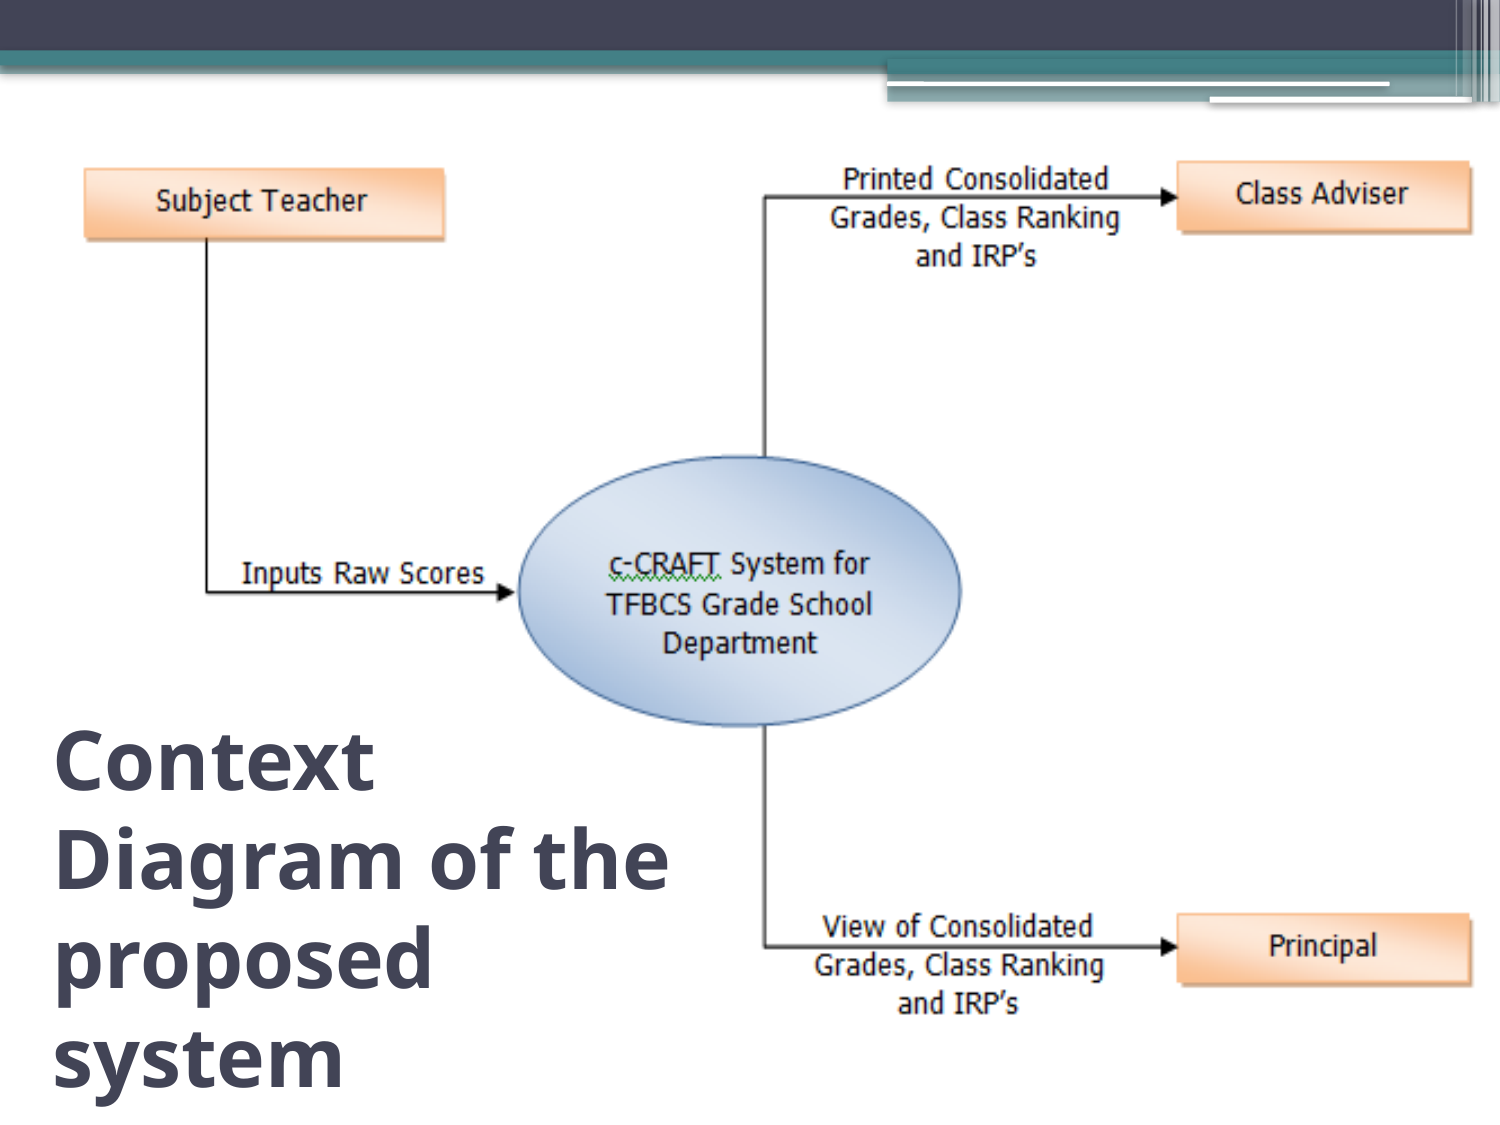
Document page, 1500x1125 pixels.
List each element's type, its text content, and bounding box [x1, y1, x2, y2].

title Context Diagram of the proposed system [37, 699, 750, 1113]
picture [62, 137, 1500, 1038]
